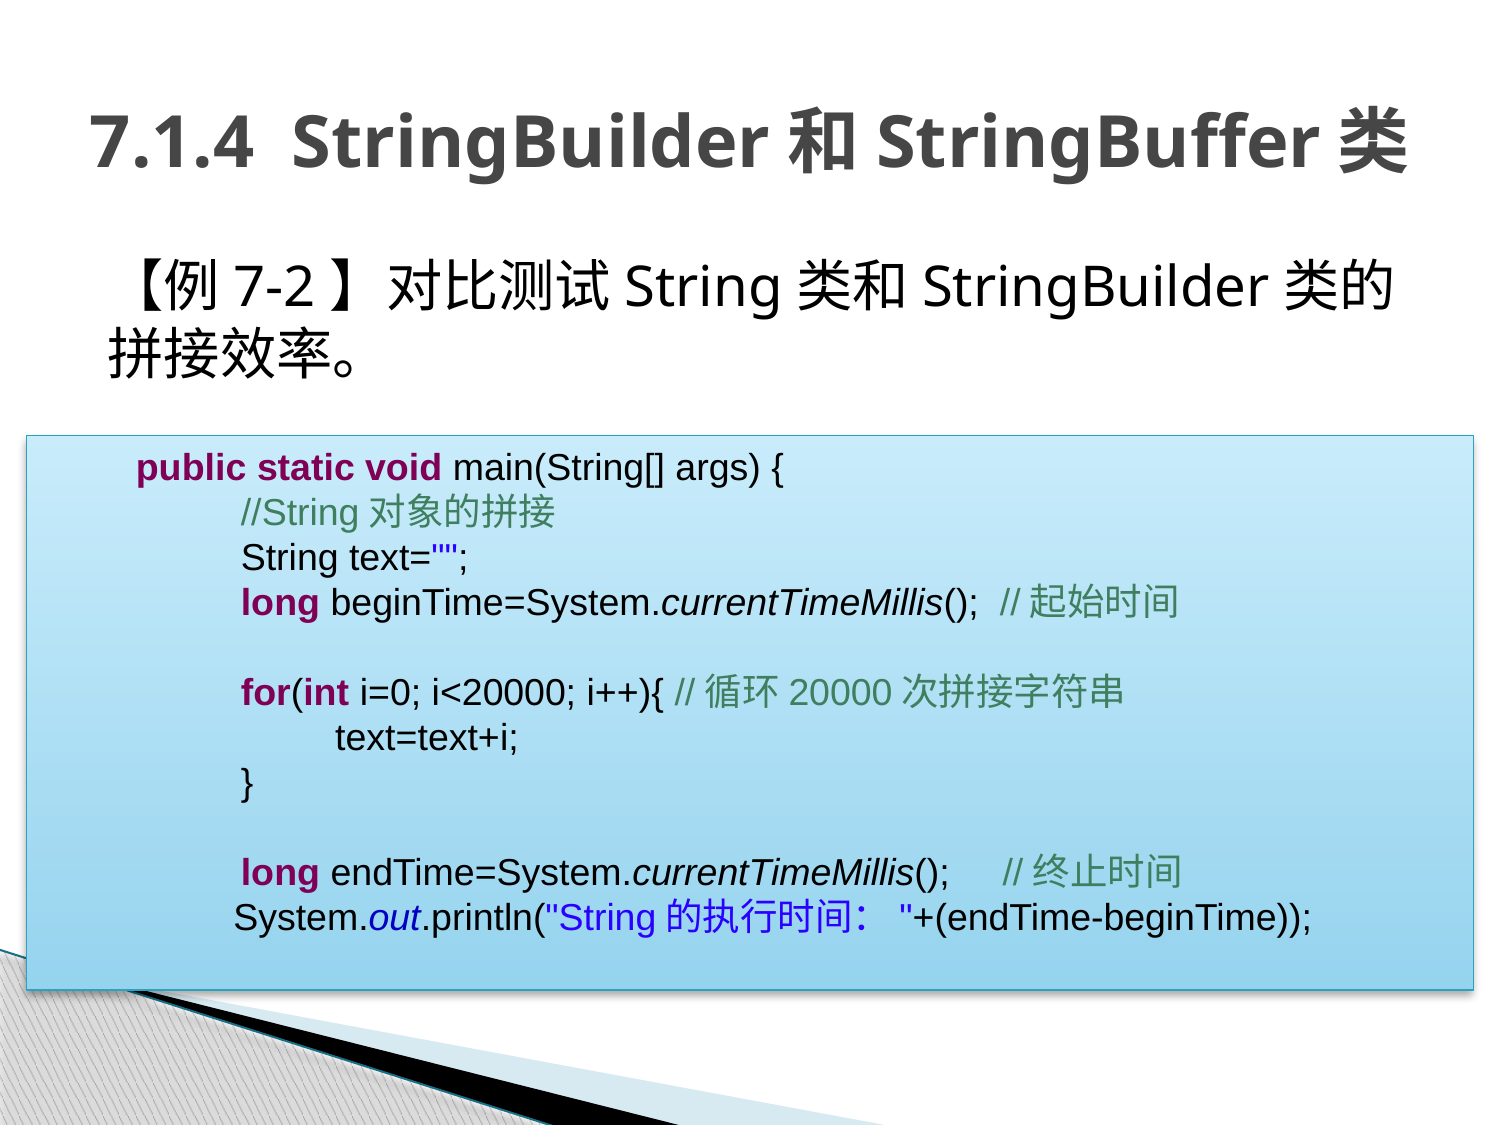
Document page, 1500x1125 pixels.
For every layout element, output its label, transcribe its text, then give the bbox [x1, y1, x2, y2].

title 7.1.4 StringBuilder和StringBuffer类 [75, 45, 1425, 233]
list 【例7-2】对比测试String类和StringBuilder类的拼接效率。 [75, 243, 1425, 435]
text_box public static void main(String[] args) { //String对象的拼接 String text=""; long beginTime=System.currentTimeMillis(); //起始时间 for(int i=0; i<20000; i++){ //循环20000次拼接字符串 text=text+i; } long endTime=System.currentTimeMillis(); //终止时间 System.out.println("String的执行时间："+(endTime-beginTime)); [26, 435, 1474, 991]
